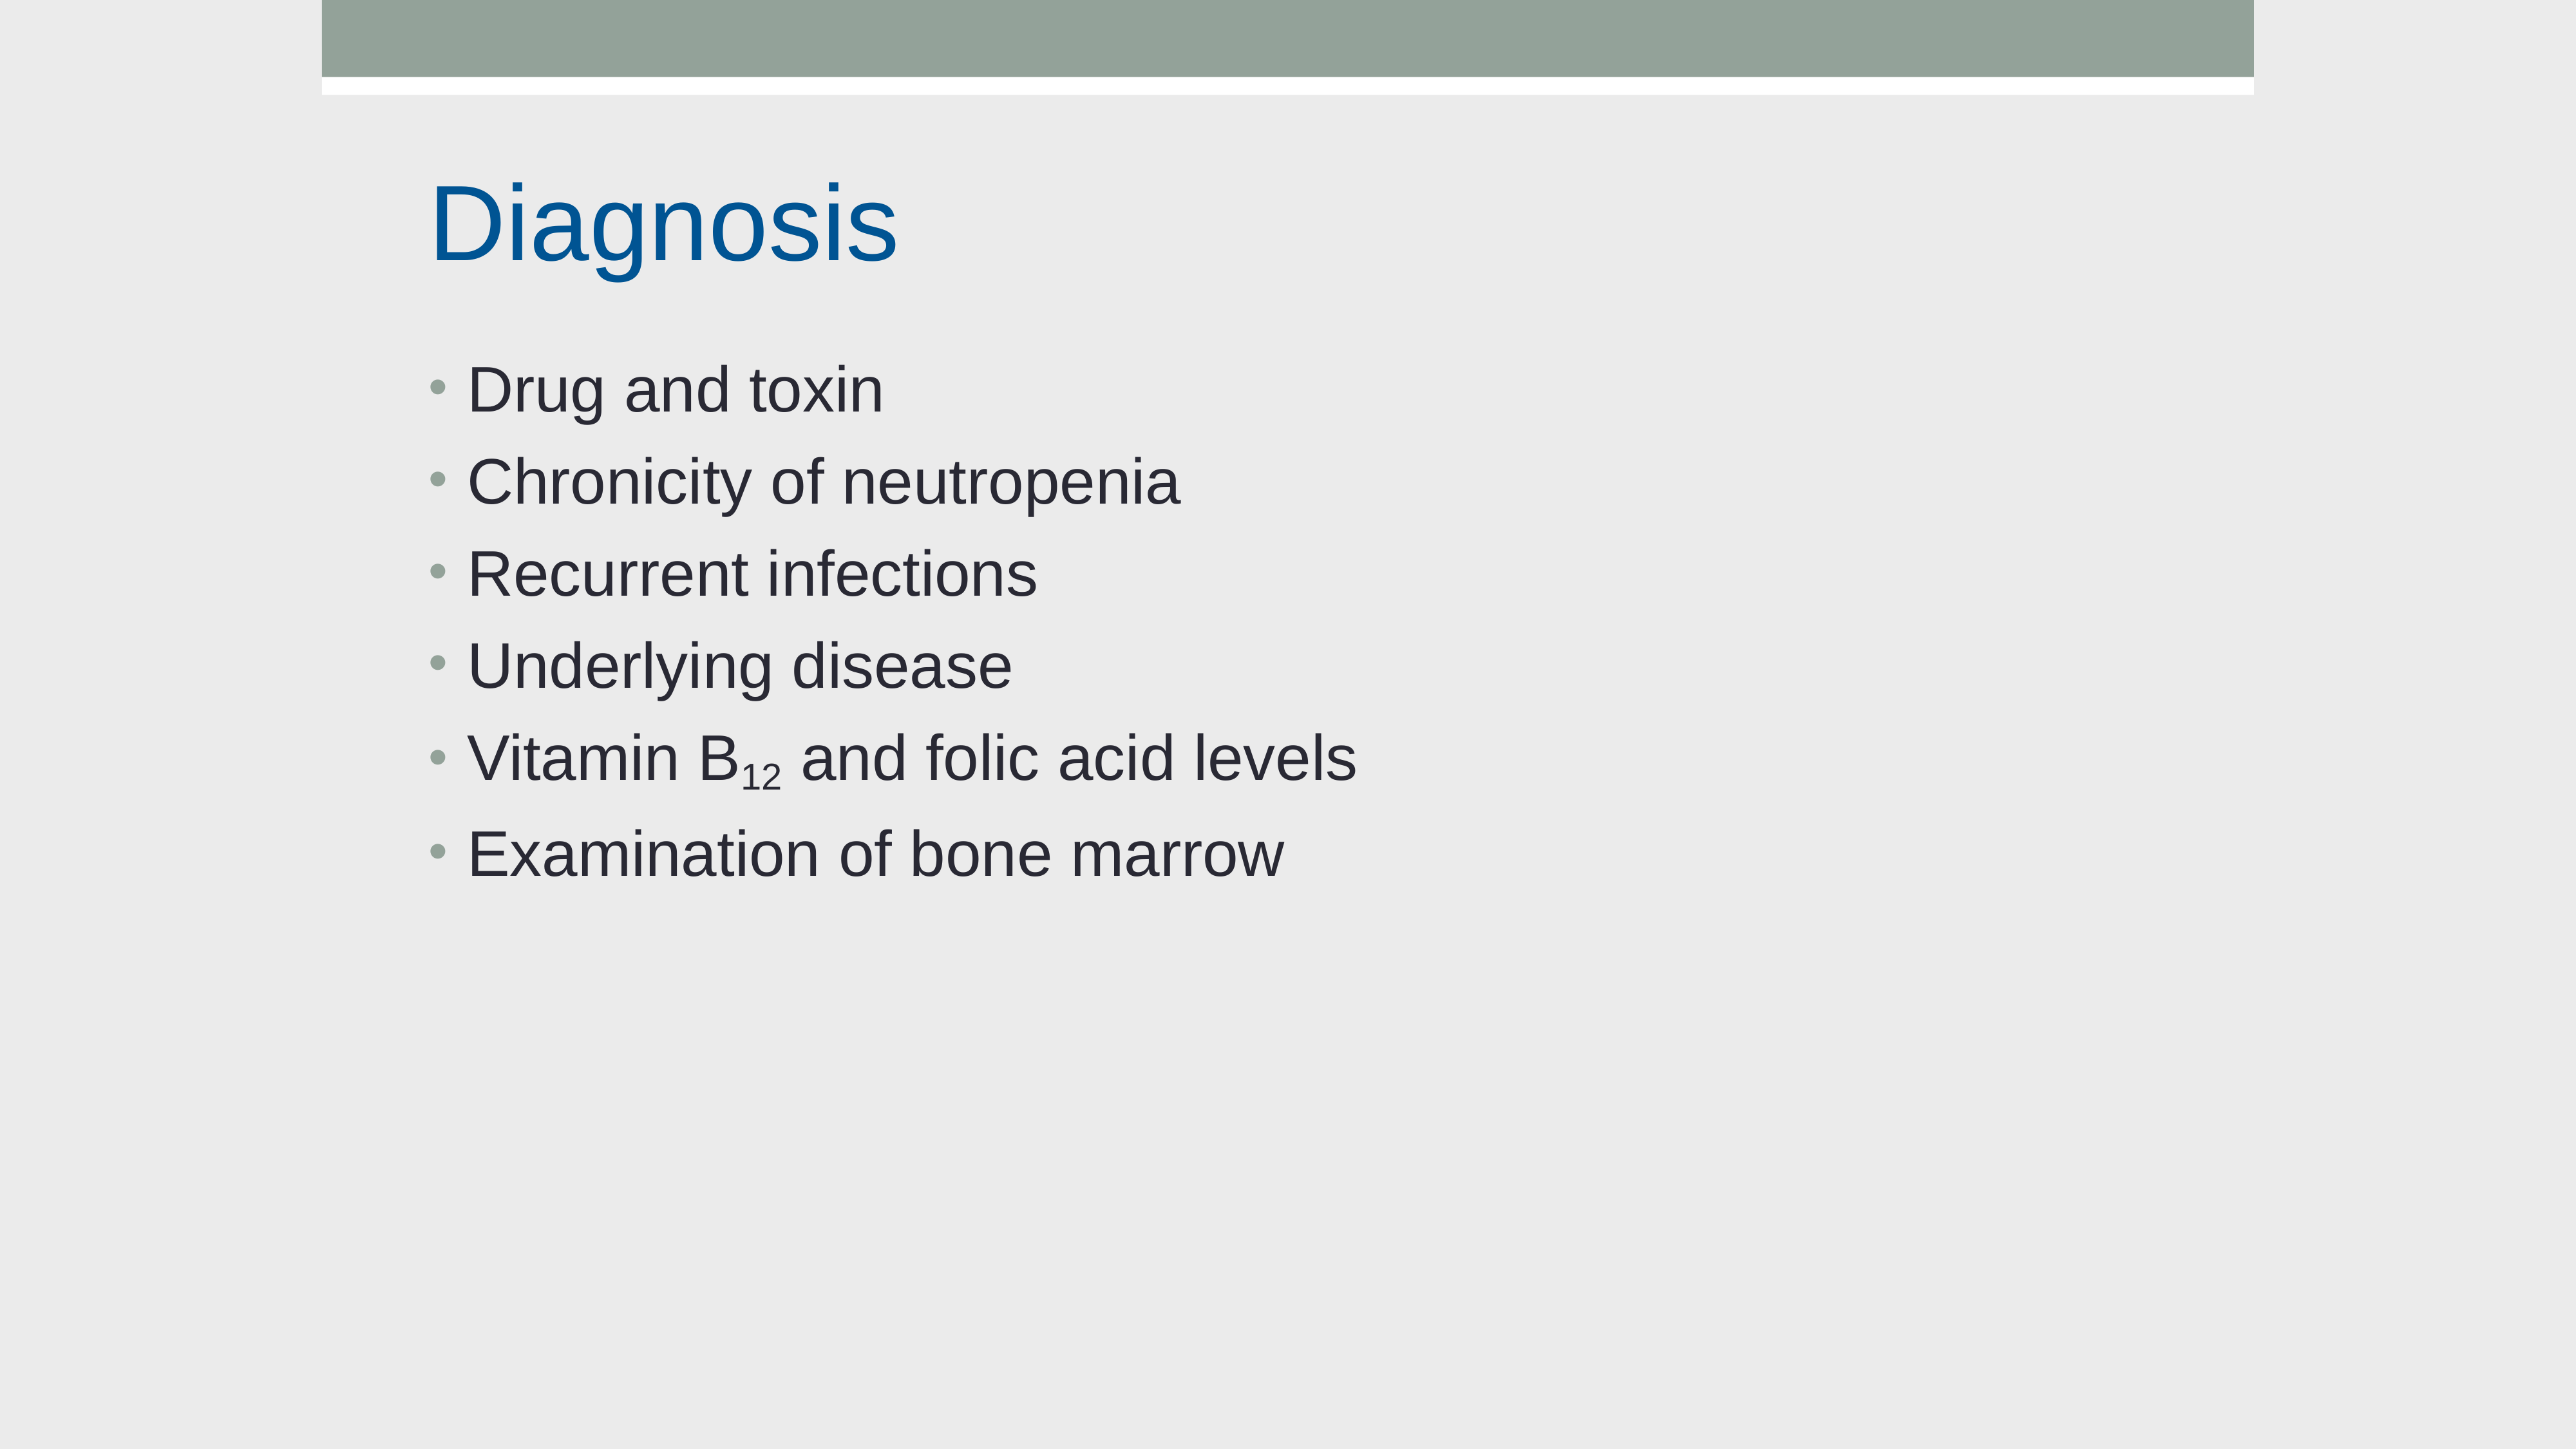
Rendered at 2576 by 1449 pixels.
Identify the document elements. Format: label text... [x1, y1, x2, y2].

title Diagnosis [418, 112, 2158, 323]
list Drug and toxin Chronicity of neutropenia Recurrent infections Underlying disease Vitamin B12 and folic acid levels Examination of bone marrow [418, 337, 2158, 1369]
